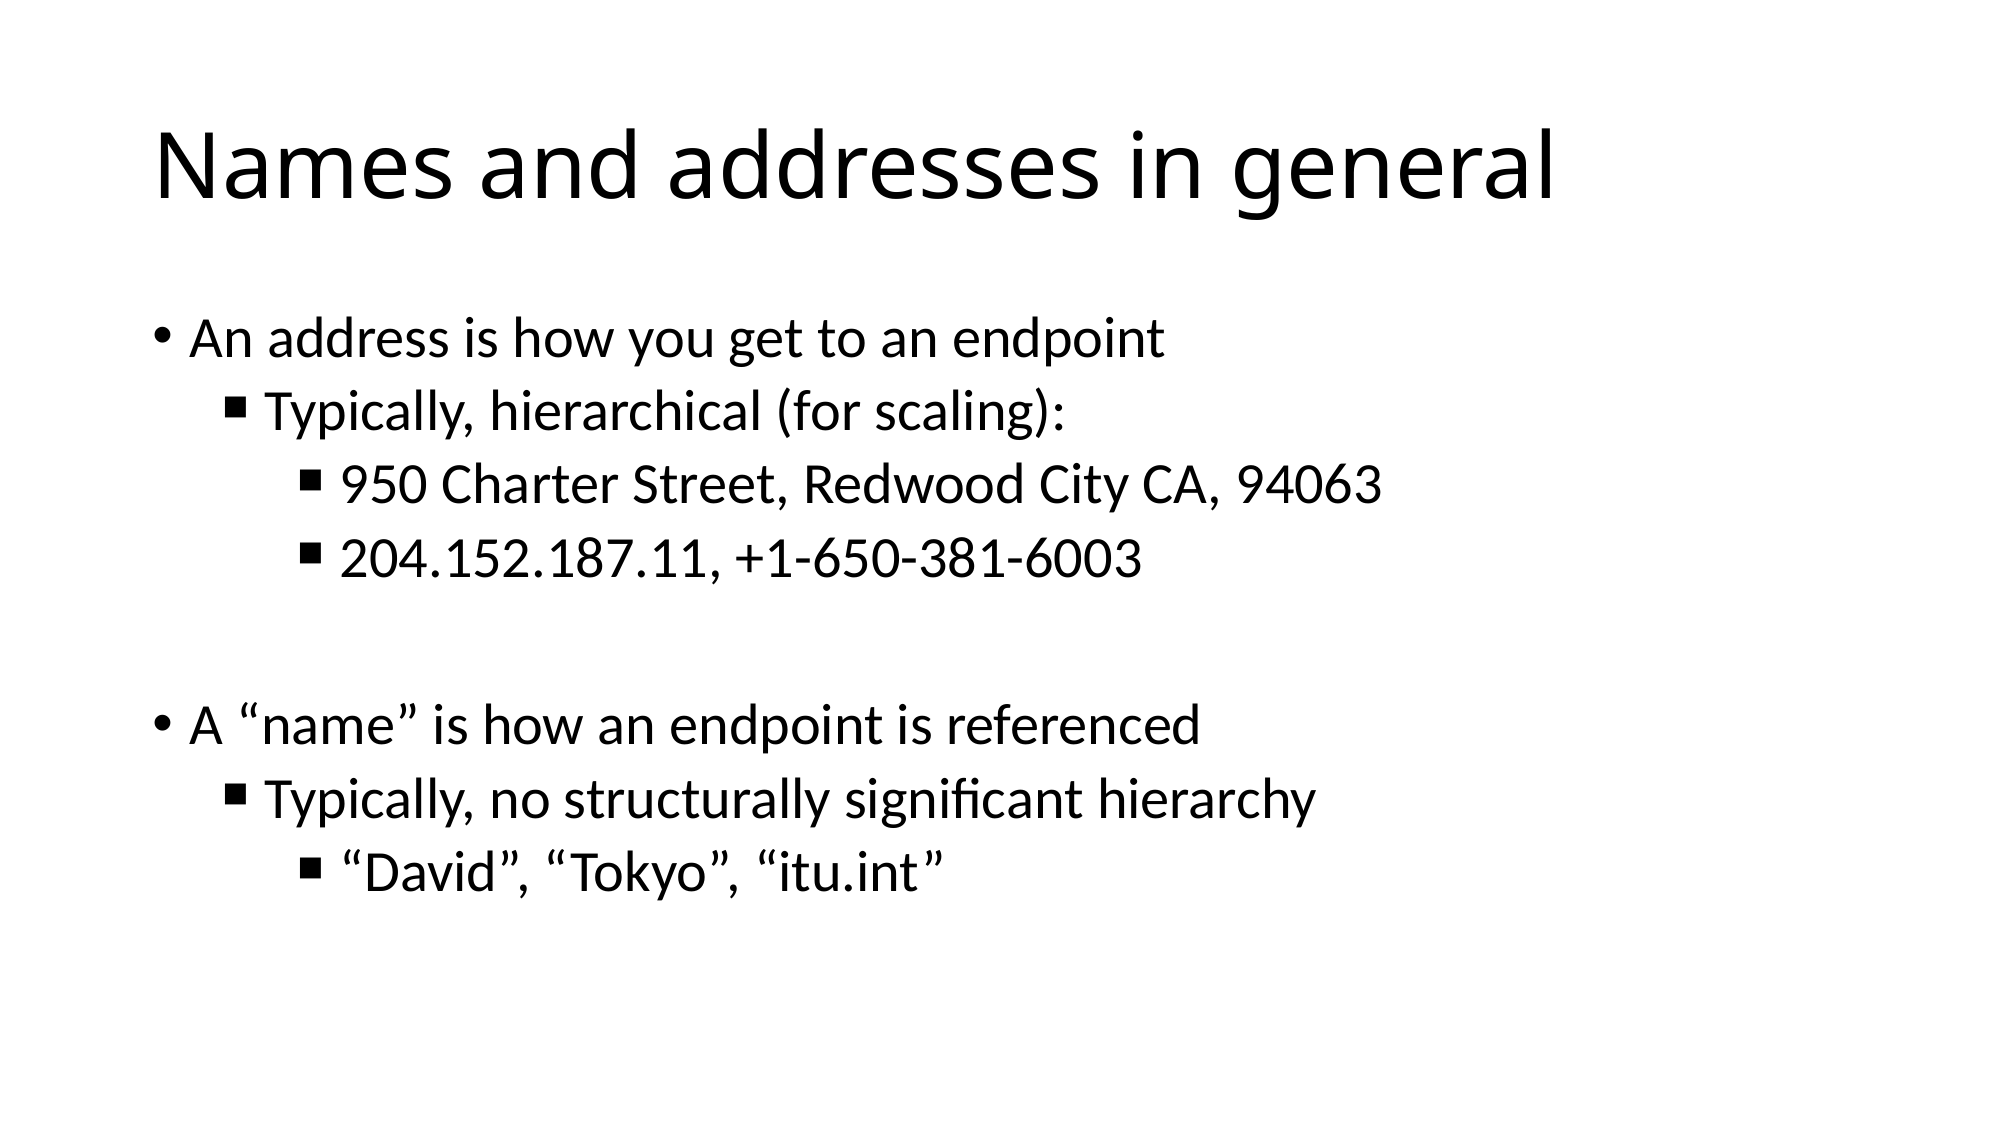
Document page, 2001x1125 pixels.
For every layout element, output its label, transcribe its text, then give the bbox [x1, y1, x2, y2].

title Names and addresses in general [137, 59, 1863, 278]
list An address is how you get to an endpoint Typically, hierarchical (for scaling): 950 Charter Street, Redwood City CA, 94063 204.152.187.11, +1-650-381-6003 A “name” is how an endpoint is referenced Typically, no structurally significant hierarchy “David”, “Tokyo”, “itu.int” [137, 299, 1863, 1014]
